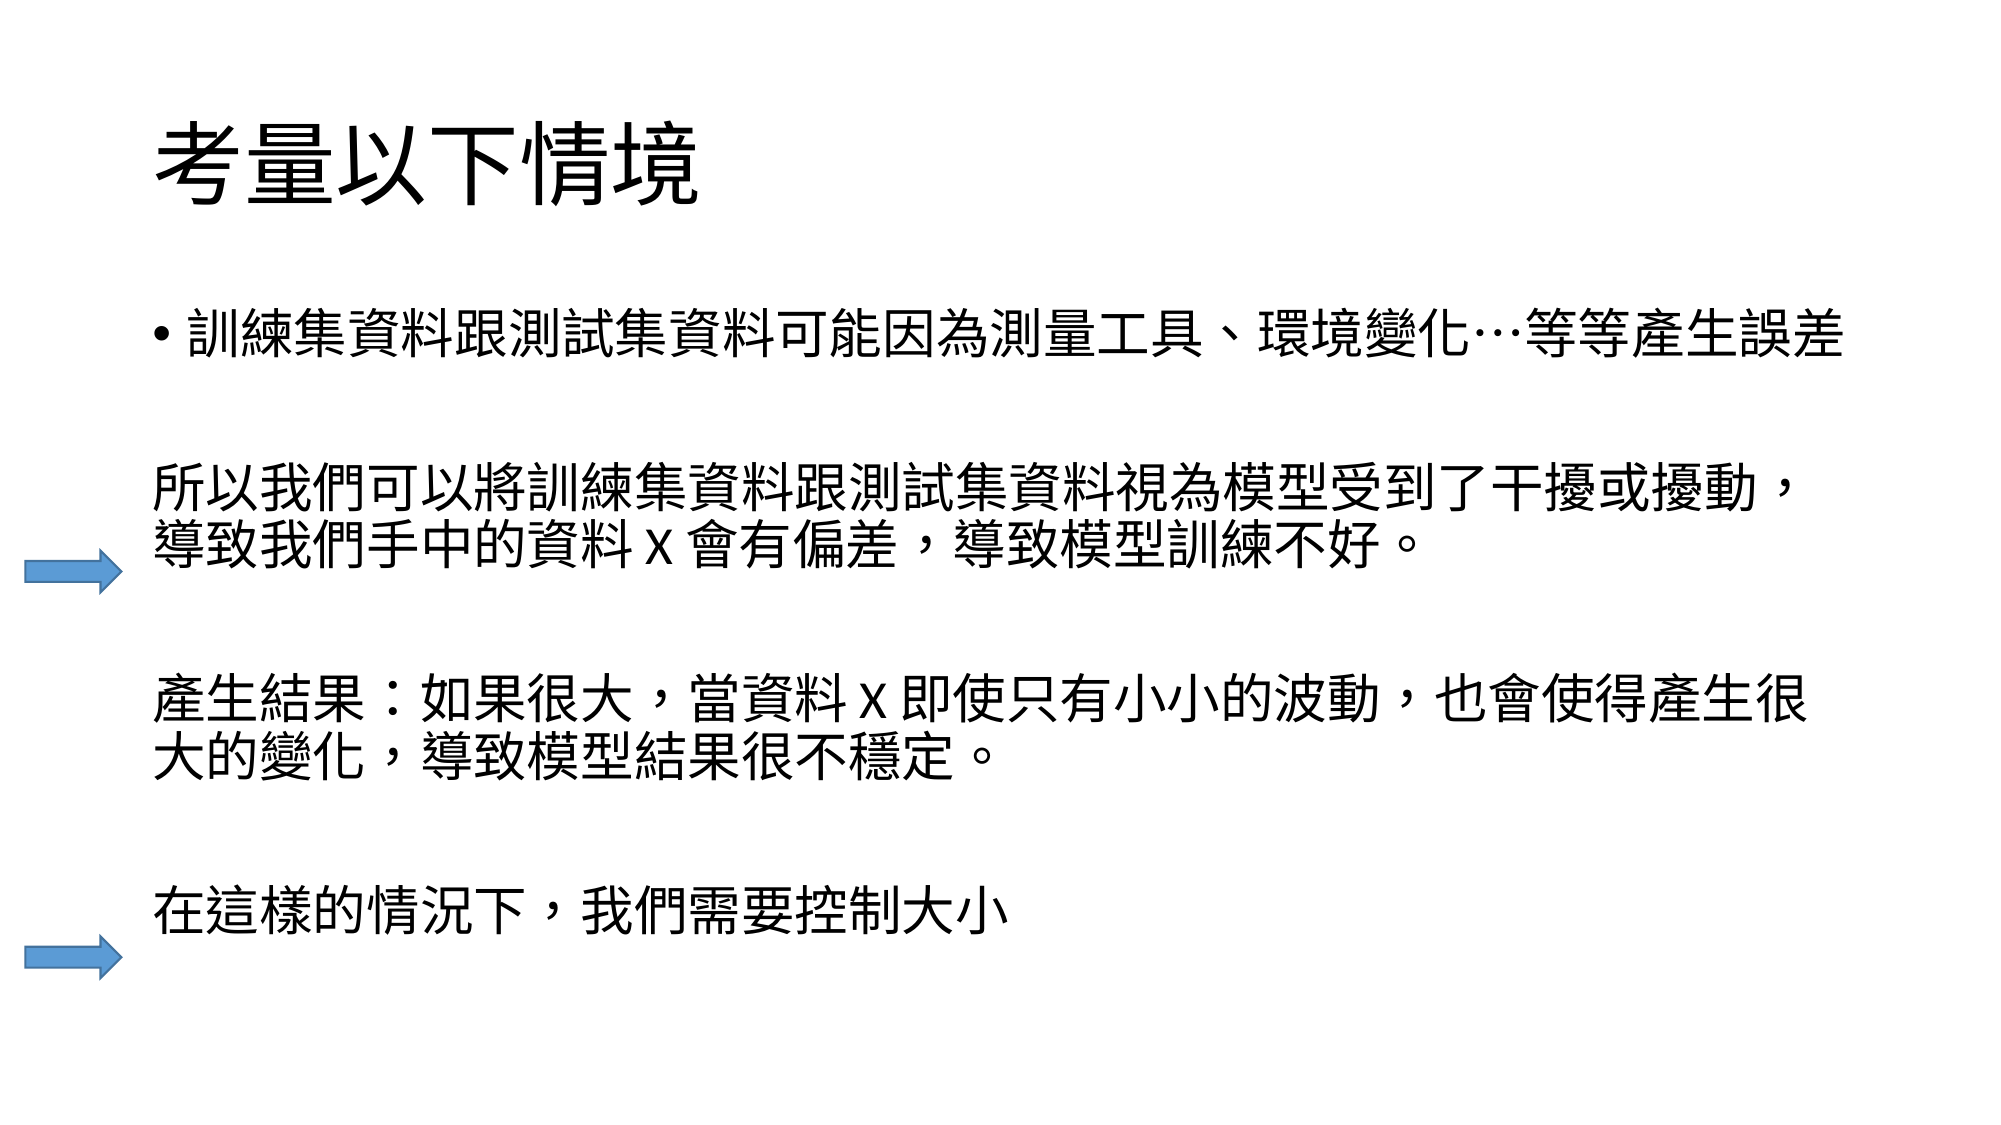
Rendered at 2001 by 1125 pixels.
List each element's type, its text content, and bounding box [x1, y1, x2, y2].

title 考量以下情境 [137, 59, 1863, 278]
text_box [24, 548, 123, 595]
text_box [24, 933, 123, 981]
